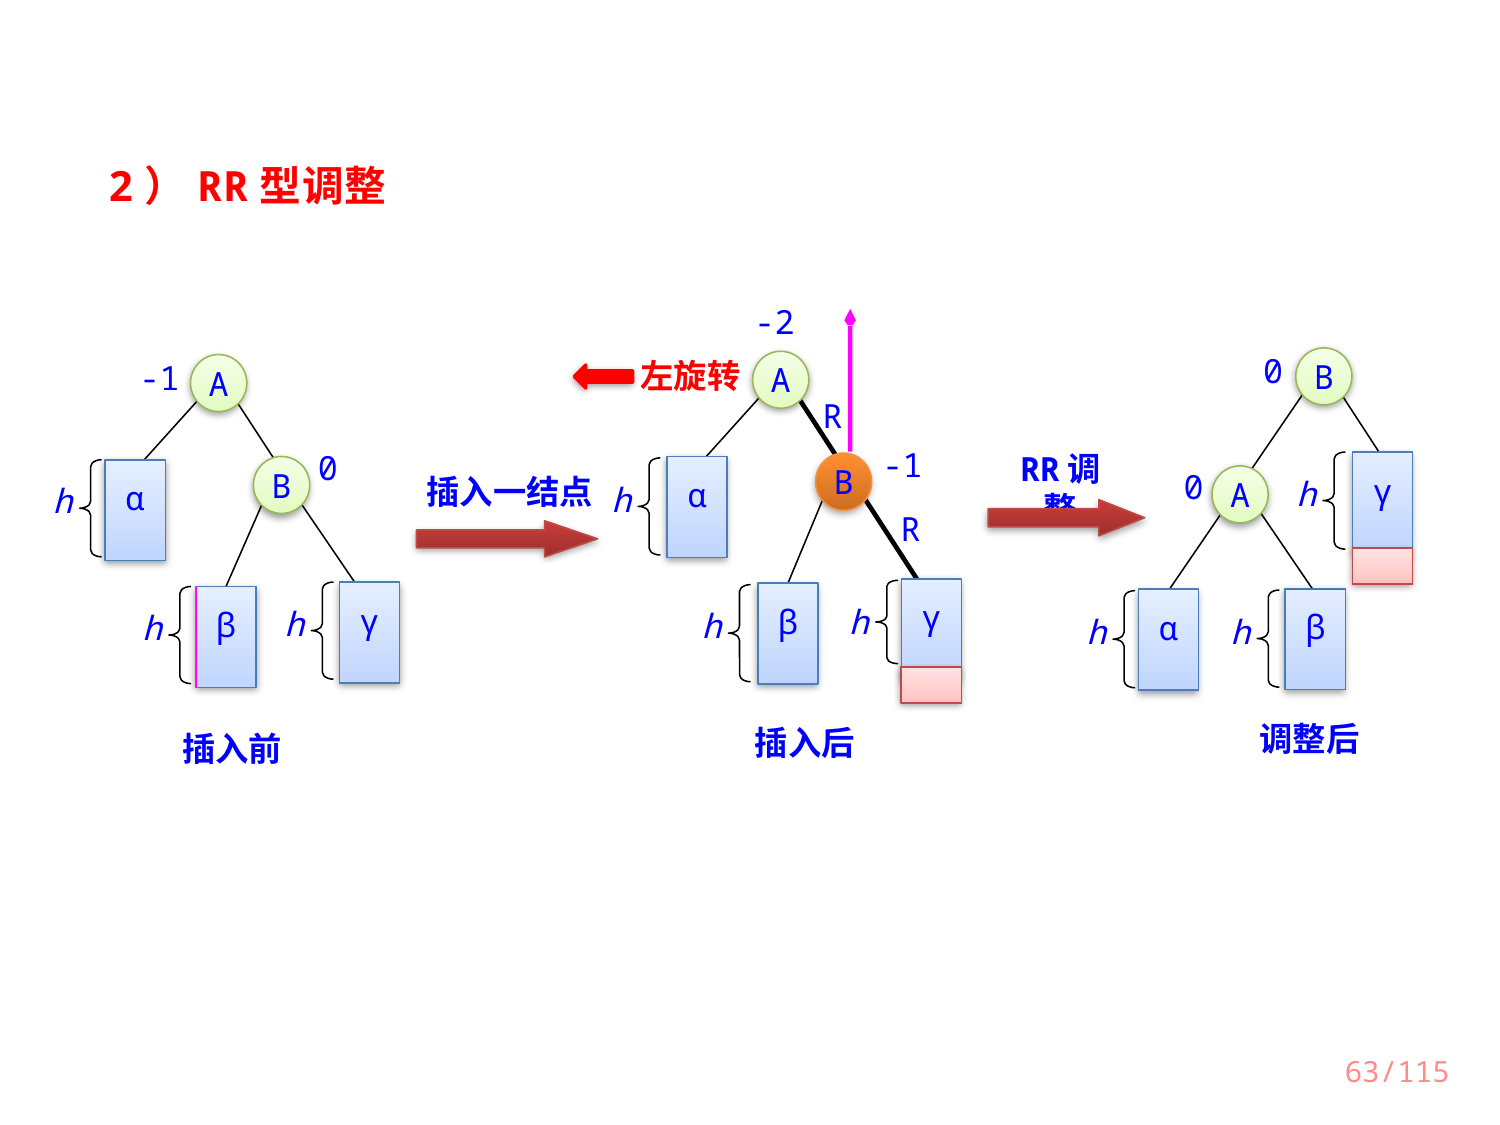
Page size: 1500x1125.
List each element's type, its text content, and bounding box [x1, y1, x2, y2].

text_box 2）RR型调整 [93, 152, 411, 218]
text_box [573, 347, 779, 404]
slide_number 63/115 [1293, 1042, 1465, 1103]
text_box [46, 354, 400, 786]
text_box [409, 301, 962, 780]
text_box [987, 347, 1413, 776]
